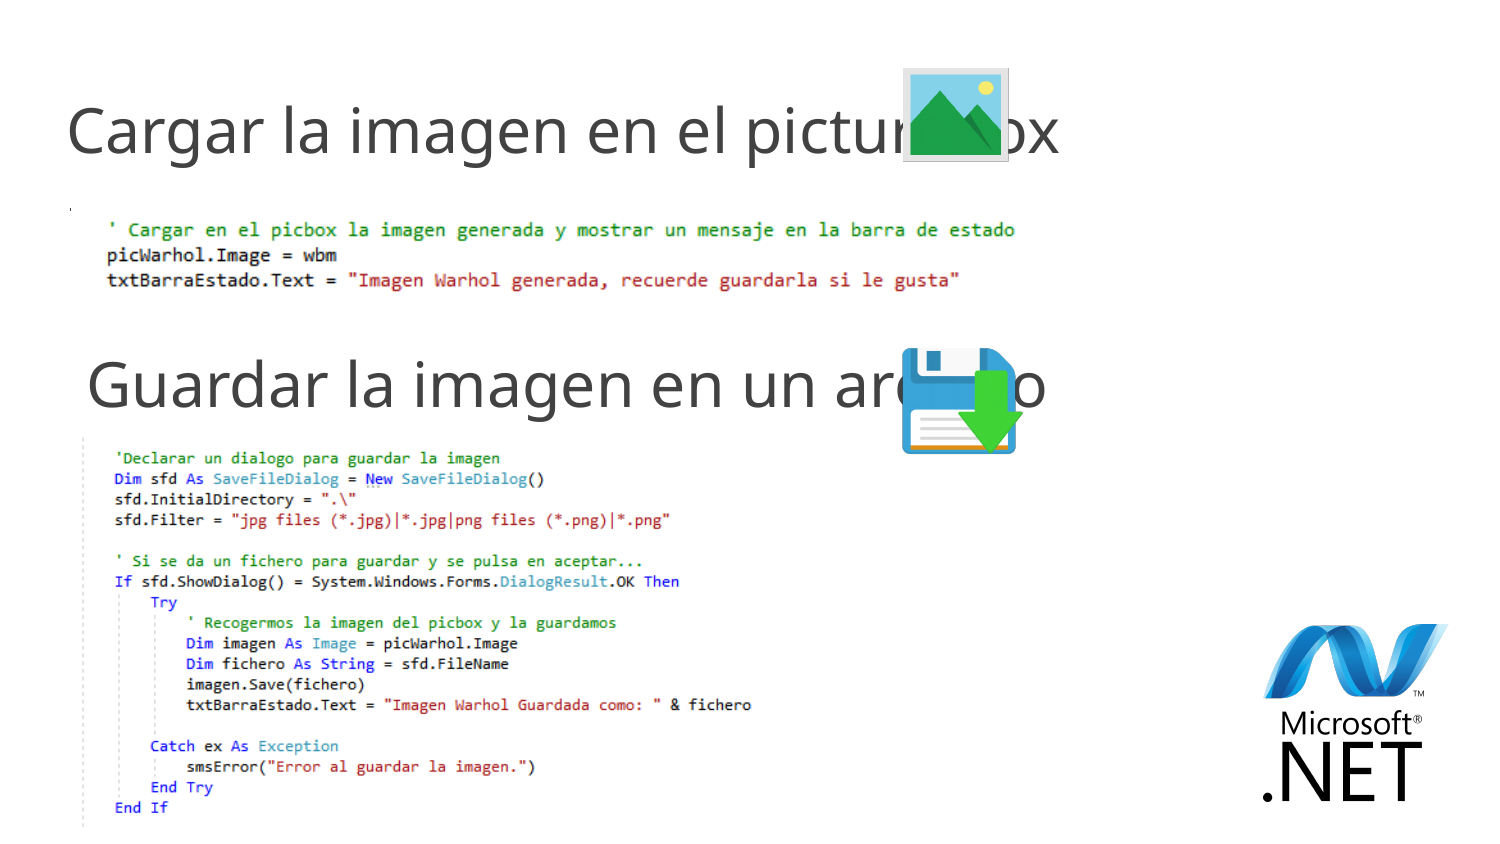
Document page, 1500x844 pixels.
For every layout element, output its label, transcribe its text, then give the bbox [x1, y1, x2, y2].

picture [894, 60, 1016, 168]
title Cargar la imagen en el pictureBox [51, 61, 1449, 182]
picture [80, 434, 828, 831]
picture [1263, 624, 1450, 802]
title Guardar la imagen en un archivo [71, 314, 1469, 435]
picture [70, 204, 1063, 315]
picture [902, 347, 1023, 455]
